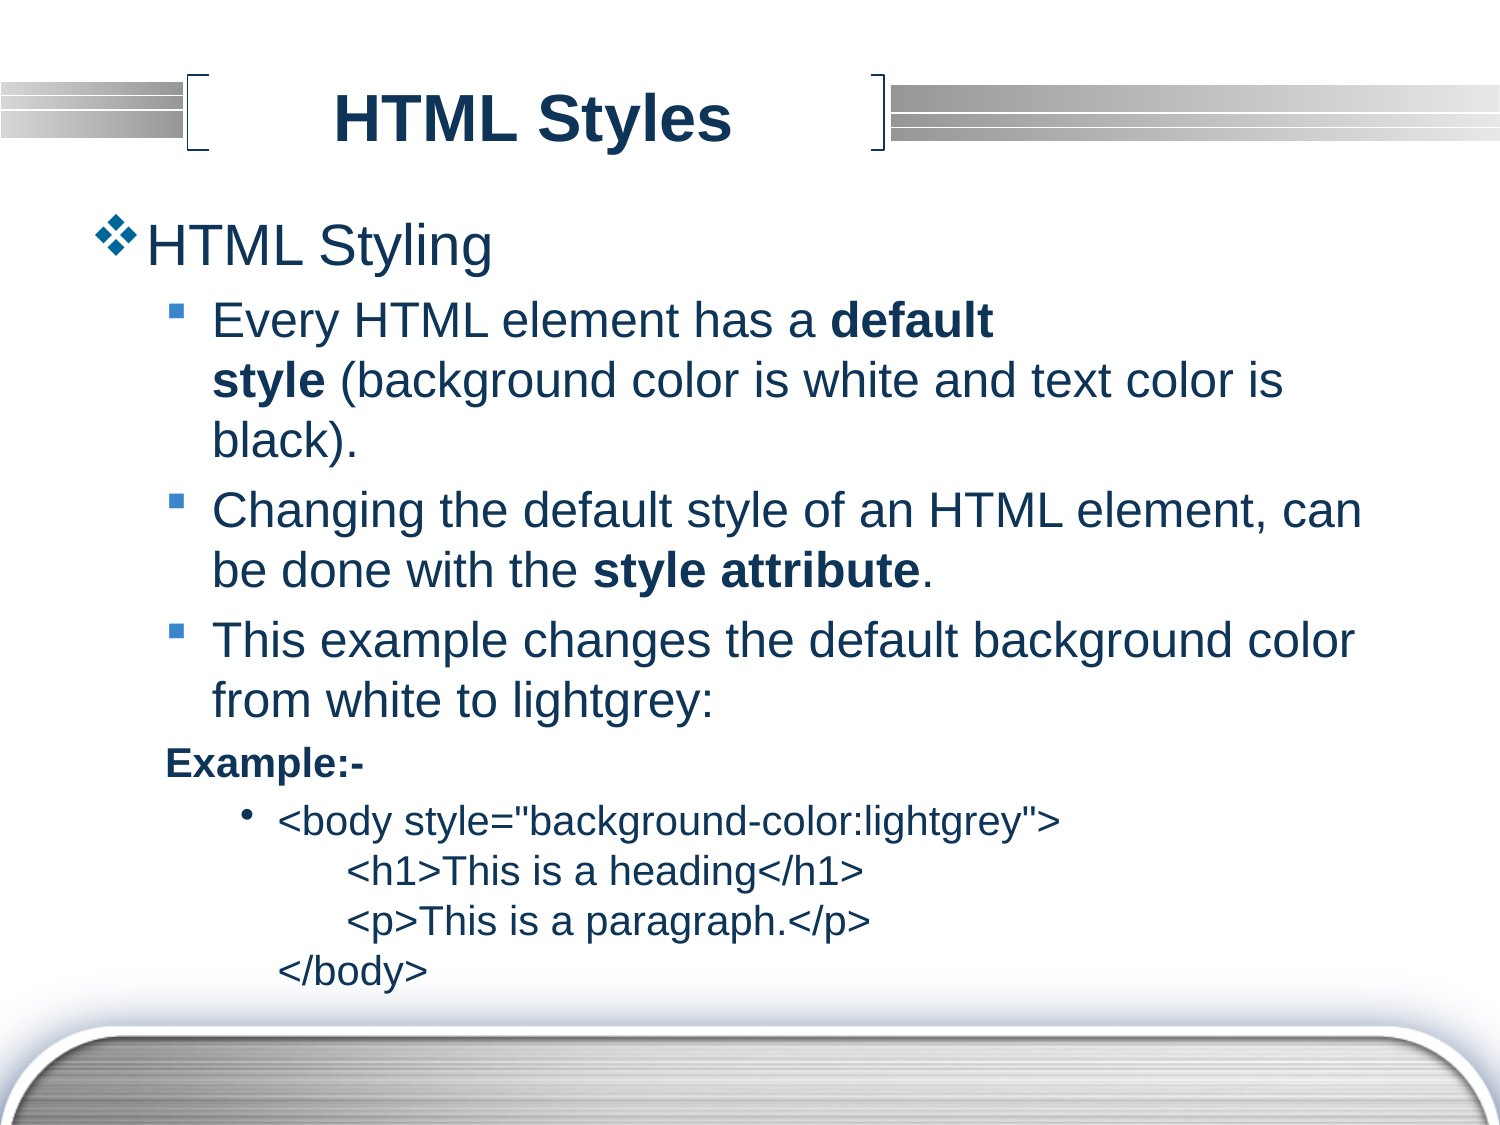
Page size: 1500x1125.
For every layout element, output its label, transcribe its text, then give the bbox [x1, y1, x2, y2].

picture [0, 0, 1500, 1125]
title HTML Styles [196, 74, 872, 156]
list HTML Styling Every HTML element has a default style (background color is white and text color is black). Changing the default style of an HTML element, can be done with the style attribute. This example changes the default background color from white to lightgrey: Example:- <body style="background-color:lightgrey"> <h1>This is a heading</h1> <p>This is a paragraph.</p> </body> [74, 199, 1426, 1038]
